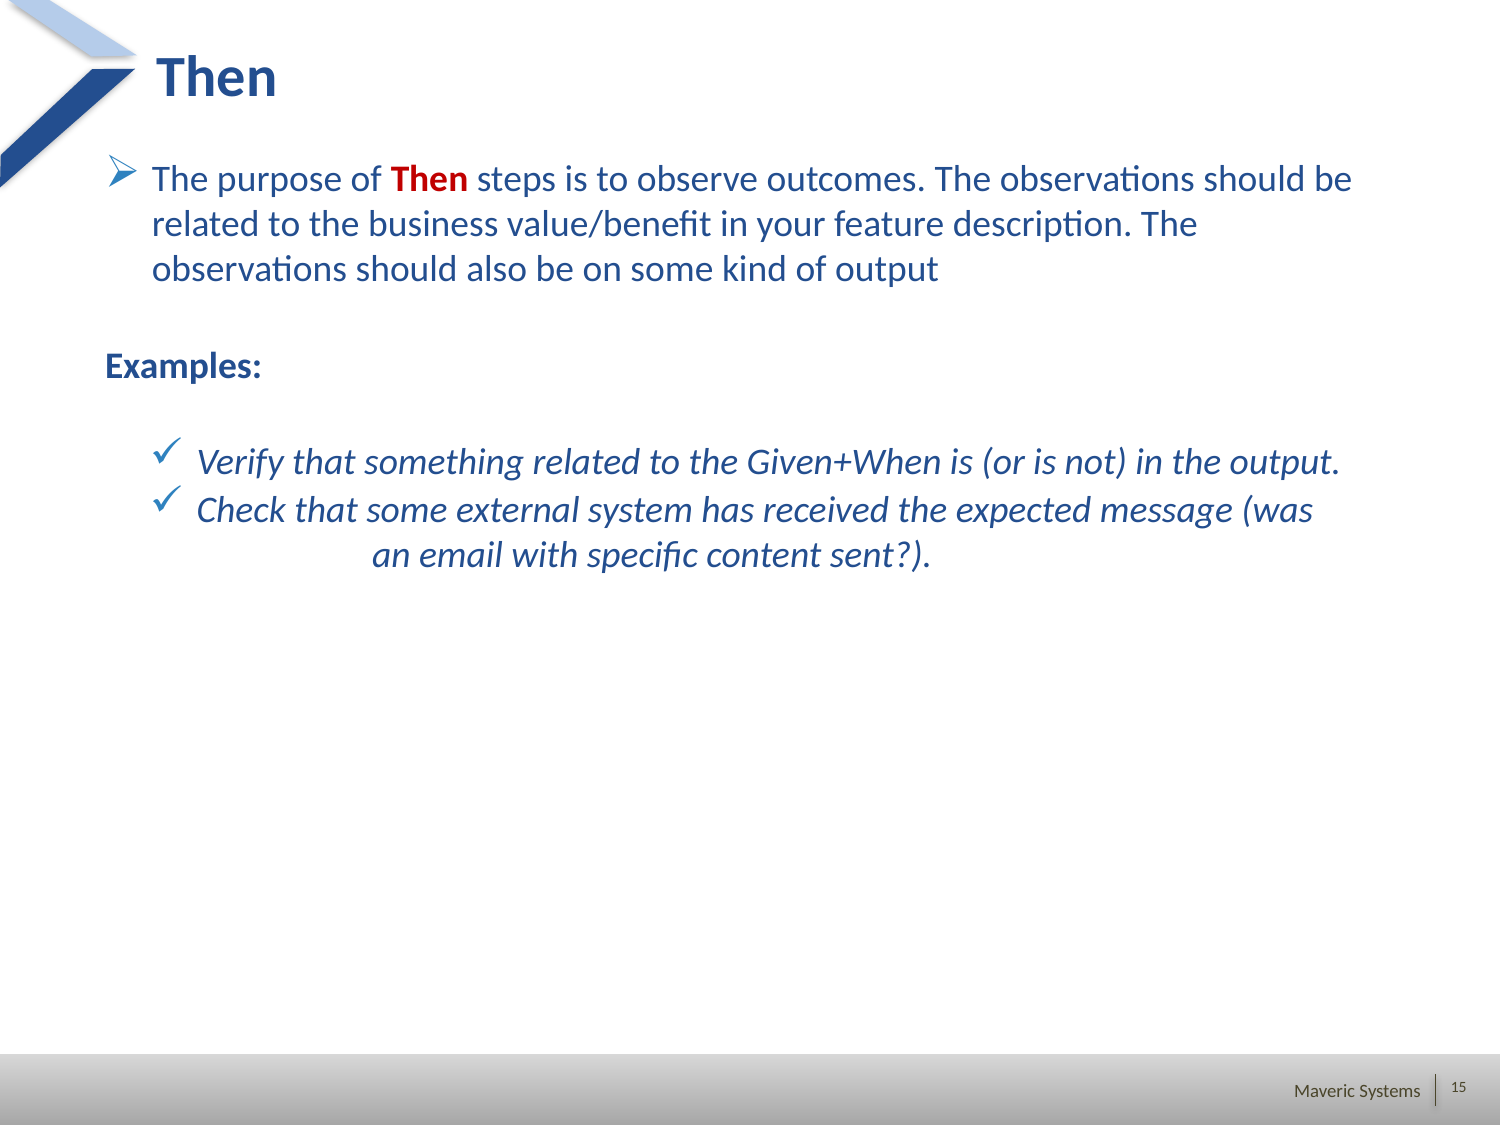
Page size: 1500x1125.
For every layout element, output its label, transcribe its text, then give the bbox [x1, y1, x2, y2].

list The purpose of Then steps is to observe outcomes. The observations should be related to the business value/benefit in your feature description. The observations should also be on some kind of output Examples: Verify that something related to the Given+When is (or is not) in the output. Check that some external system has received the expected message (was an email with specific content sent?). [105, 154, 1376, 670]
title Then [156, 38, 1468, 109]
